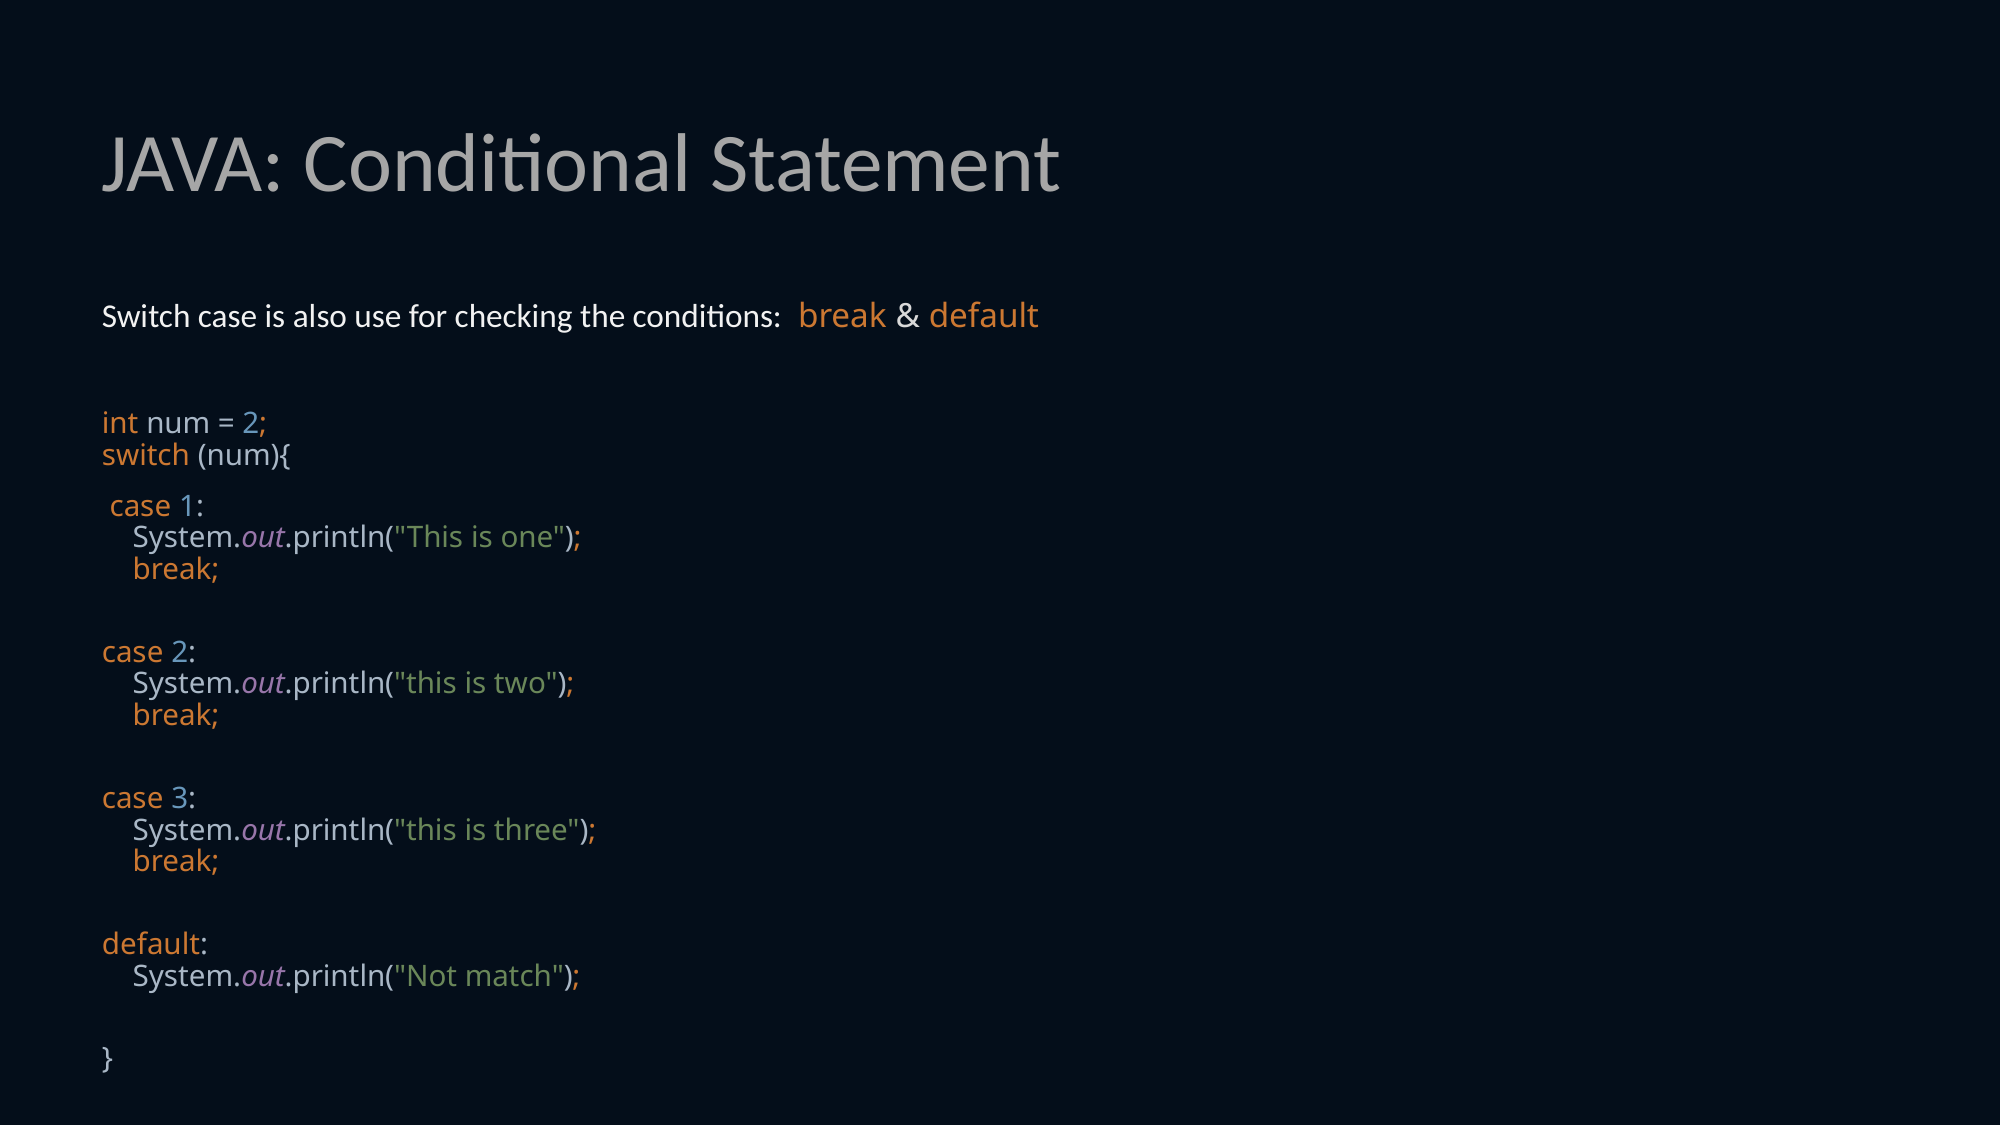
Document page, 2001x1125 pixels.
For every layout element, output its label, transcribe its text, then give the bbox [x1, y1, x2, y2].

list Switch case is also use for checking the conditions: break & default int num = 2; switch (num){ case 1: System.out.println("This is one"); break; case 2: System.out.println("this is two"); break; case 3: System.out.println("this is three"); break; default: System.out.println("Not match"); } [86, 291, 1863, 1086]
title JAVA: Conditional Statement [86, 55, 1863, 273]
